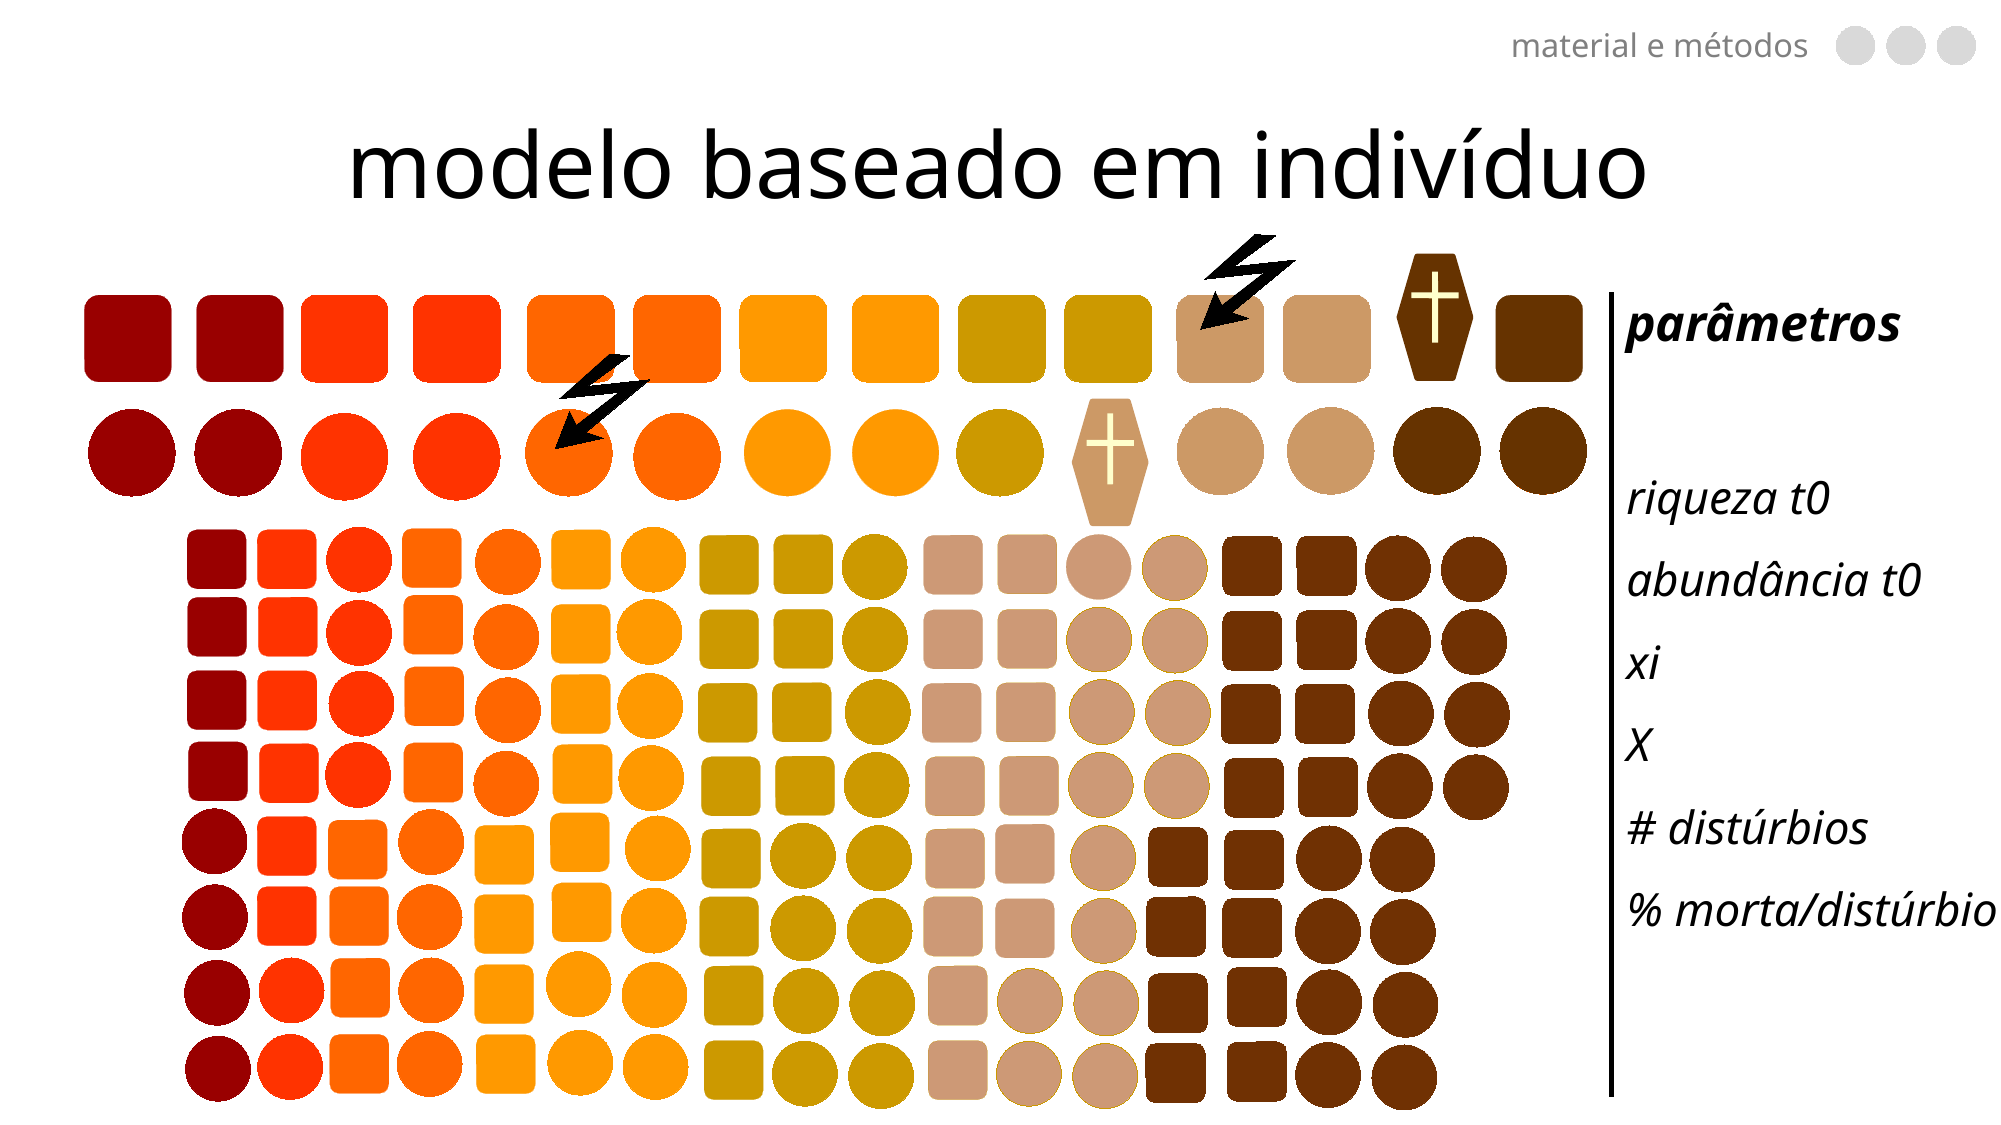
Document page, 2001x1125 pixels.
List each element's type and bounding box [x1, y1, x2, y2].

text_box [329, 1034, 389, 1094]
text_box [925, 828, 985, 889]
title [84, 59, 1914, 278]
text_box [1222, 611, 1282, 671]
text_box [257, 670, 317, 731]
text_box [997, 968, 1063, 1034]
text_box [473, 604, 539, 670]
text_box [1373, 972, 1438, 1038]
text_box [1283, 295, 1371, 383]
text_box [330, 958, 390, 1018]
text_box [997, 534, 1057, 594]
text_box [398, 957, 464, 1023]
text_box [621, 527, 686, 593]
text_box [704, 965, 764, 1026]
text_box [301, 295, 388, 383]
text_box [1296, 969, 1362, 1035]
text_box [773, 968, 839, 1034]
text_box [617, 673, 683, 739]
text_box [551, 529, 611, 590]
text_box [995, 898, 1055, 958]
text_box [404, 666, 464, 726]
text_box [257, 816, 317, 876]
text_box [1495, 295, 1583, 382]
text_box [842, 607, 908, 672]
text_box [475, 529, 541, 595]
text_box [999, 756, 1059, 816]
text_box [258, 597, 318, 657]
text_box [928, 965, 988, 1026]
text_box [1295, 684, 1355, 744]
text_box [551, 604, 611, 664]
text_box [849, 970, 915, 1036]
text_box [1142, 535, 1208, 601]
text_box [633, 413, 721, 501]
text_box [474, 964, 534, 1024]
text_box [1222, 536, 1282, 596]
text_box [1295, 898, 1361, 964]
text_box [958, 295, 1046, 383]
text_box [923, 535, 983, 595]
text_box [1148, 827, 1208, 887]
text_box [1074, 401, 1146, 524]
text_box [744, 409, 831, 497]
text_box [1177, 407, 1264, 495]
text_box [1296, 610, 1357, 670]
text_box [328, 671, 394, 737]
text_box [623, 1034, 689, 1100]
text_box [184, 960, 250, 1026]
text_box [474, 894, 534, 954]
text_box [704, 1040, 764, 1100]
text_box [1295, 1042, 1361, 1108]
text_box [413, 413, 501, 501]
text_box [845, 679, 911, 745]
text_box [546, 951, 612, 1017]
text_box [397, 884, 463, 950]
text_box [257, 886, 317, 946]
text_box [257, 1034, 323, 1100]
text_box [1227, 1041, 1287, 1102]
text_box [473, 751, 539, 817]
text_box [622, 962, 687, 1028]
text_box [995, 824, 1055, 884]
text_box [1296, 536, 1357, 596]
text_box [847, 898, 913, 964]
text_box [475, 677, 541, 743]
text_box [551, 674, 611, 734]
text_box [1369, 827, 1435, 893]
text_box [1146, 896, 1206, 957]
text_box [1148, 973, 1208, 1033]
text_box [1365, 608, 1431, 674]
text_box [925, 756, 985, 816]
text_box [187, 597, 247, 657]
text_box [1399, 278, 1471, 378]
text_box [842, 534, 908, 600]
text_box [474, 825, 534, 885]
text_box [182, 808, 247, 874]
text_box [1145, 680, 1211, 746]
text_box [188, 741, 248, 801]
text_box [739, 295, 827, 382]
text_box [1287, 407, 1375, 495]
text_box [1068, 752, 1134, 818]
text_box [1176, 278, 1274, 383]
text_box [550, 812, 610, 872]
text_box [928, 1040, 988, 1100]
text_box [259, 743, 319, 803]
text_box [701, 828, 761, 889]
text_box [773, 534, 833, 594]
text_box [996, 682, 1056, 742]
text_box [1370, 899, 1436, 965]
text_box [1298, 757, 1358, 817]
text_box [625, 815, 691, 881]
text_box [1441, 536, 1507, 602]
text_box [1886, 26, 1926, 65]
text_box [326, 527, 392, 593]
text_box [187, 529, 247, 589]
text_box [1222, 898, 1282, 958]
text_box [1142, 608, 1208, 674]
text_box [618, 745, 684, 811]
text_box [196, 295, 284, 382]
text_box [525, 295, 721, 497]
text_box [923, 609, 983, 669]
text_box [996, 1041, 1062, 1107]
text_box [1371, 1044, 1437, 1110]
text_box [772, 682, 832, 742]
text_box [772, 1041, 838, 1107]
text_box [84, 295, 172, 382]
text_box [616, 599, 682, 665]
text_box [1499, 407, 1587, 495]
text_box [699, 535, 759, 595]
text_box [398, 809, 464, 875]
text_box [770, 823, 836, 889]
text_box [1611, 253, 2000, 1097]
text_box [1365, 535, 1431, 601]
text_box [1368, 681, 1434, 746]
text_box [846, 825, 912, 891]
text_box [1071, 898, 1137, 964]
text_box [1069, 679, 1135, 745]
text_box [956, 409, 1044, 497]
text_box [1443, 754, 1509, 820]
text_box [1221, 684, 1281, 744]
text_box [402, 528, 462, 588]
text_box [1444, 682, 1510, 748]
text_box [194, 409, 282, 497]
text_box [1478, 11, 1875, 83]
text_box [775, 756, 835, 816]
text_box [1224, 830, 1284, 890]
text_box [923, 896, 983, 957]
text_box [552, 744, 613, 804]
text_box [182, 884, 248, 950]
text_box [852, 409, 939, 497]
text_box [88, 409, 176, 497]
text_box [326, 600, 392, 666]
text_box [476, 1034, 536, 1094]
text_box [325, 742, 391, 808]
text_box [403, 742, 463, 803]
text_box [1073, 970, 1139, 1036]
text_box [551, 882, 612, 942]
text_box [1393, 407, 1481, 495]
text_box [1367, 753, 1433, 819]
text_box [397, 1031, 463, 1097]
text_box [257, 529, 317, 589]
text_box [852, 295, 939, 383]
text_box [185, 1036, 251, 1102]
text_box [773, 609, 833, 669]
text_box [922, 683, 982, 743]
text_box [259, 957, 325, 1023]
text_box [699, 896, 759, 957]
text_box [699, 609, 759, 669]
text_box [1296, 825, 1362, 891]
text_box [413, 295, 501, 383]
text_box [187, 670, 247, 730]
text_box [1224, 758, 1284, 818]
text_box [1070, 825, 1136, 891]
text_box [403, 595, 463, 655]
text_box [621, 888, 687, 954]
text_box [701, 756, 761, 816]
text_box [1066, 534, 1132, 600]
text_box [1145, 1043, 1206, 1103]
text_box [547, 1030, 613, 1096]
text_box [1441, 609, 1507, 675]
text_box [329, 886, 389, 946]
text_box [1064, 295, 1152, 383]
text_box [1144, 753, 1210, 819]
text_box [1227, 967, 1287, 1027]
text_box [1937, 26, 1976, 65]
text_box [997, 609, 1057, 669]
text_box [1066, 607, 1132, 672]
text_box [770, 895, 836, 961]
text_box [698, 683, 758, 743]
text_box [1072, 1043, 1138, 1109]
text_box [328, 819, 388, 880]
text_box [848, 1043, 914, 1109]
text_box [844, 752, 910, 818]
text_box [301, 413, 388, 501]
